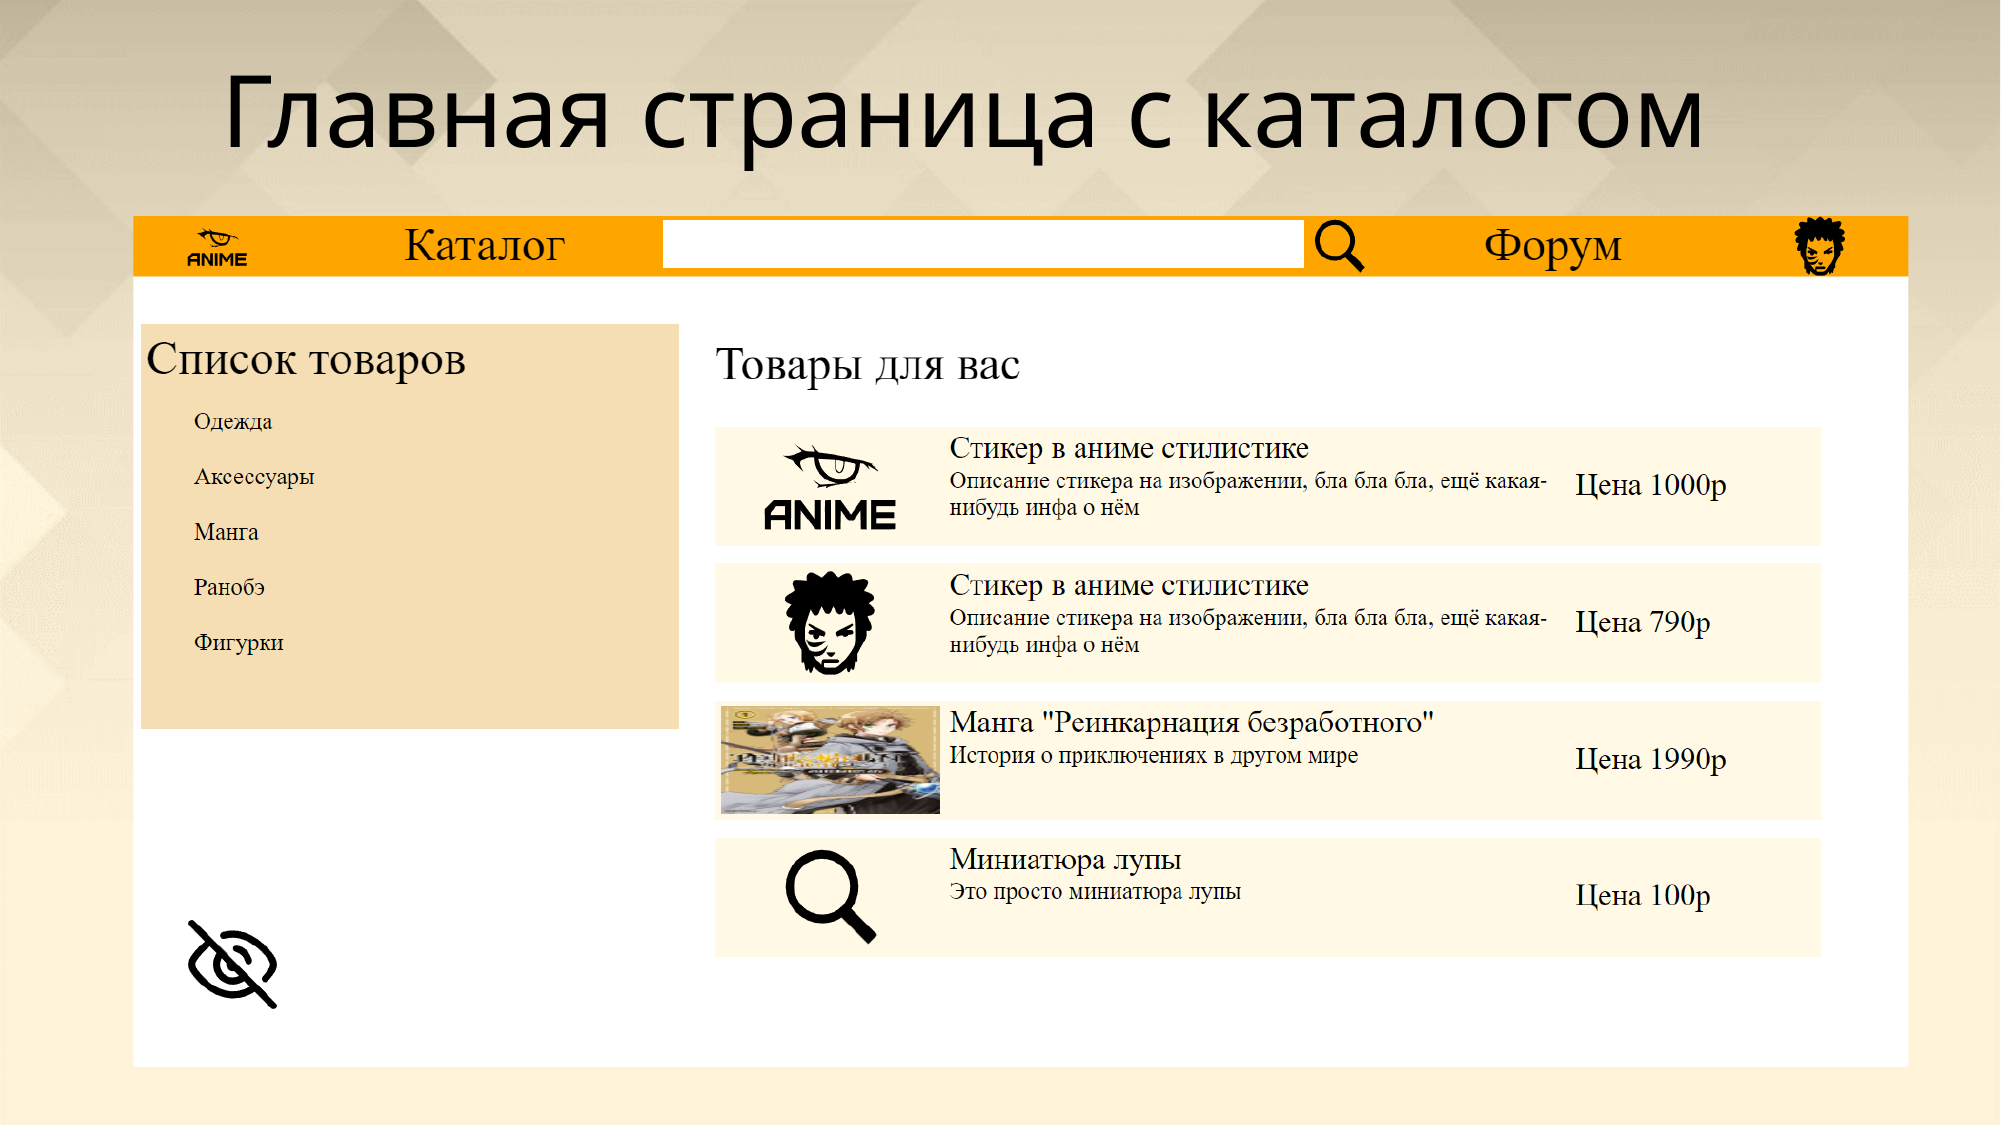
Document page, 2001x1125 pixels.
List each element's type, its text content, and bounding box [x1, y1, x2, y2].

text_box Главная страница с каталогом [206, 40, 1835, 175]
picture [0, 0, 2001, 1125]
